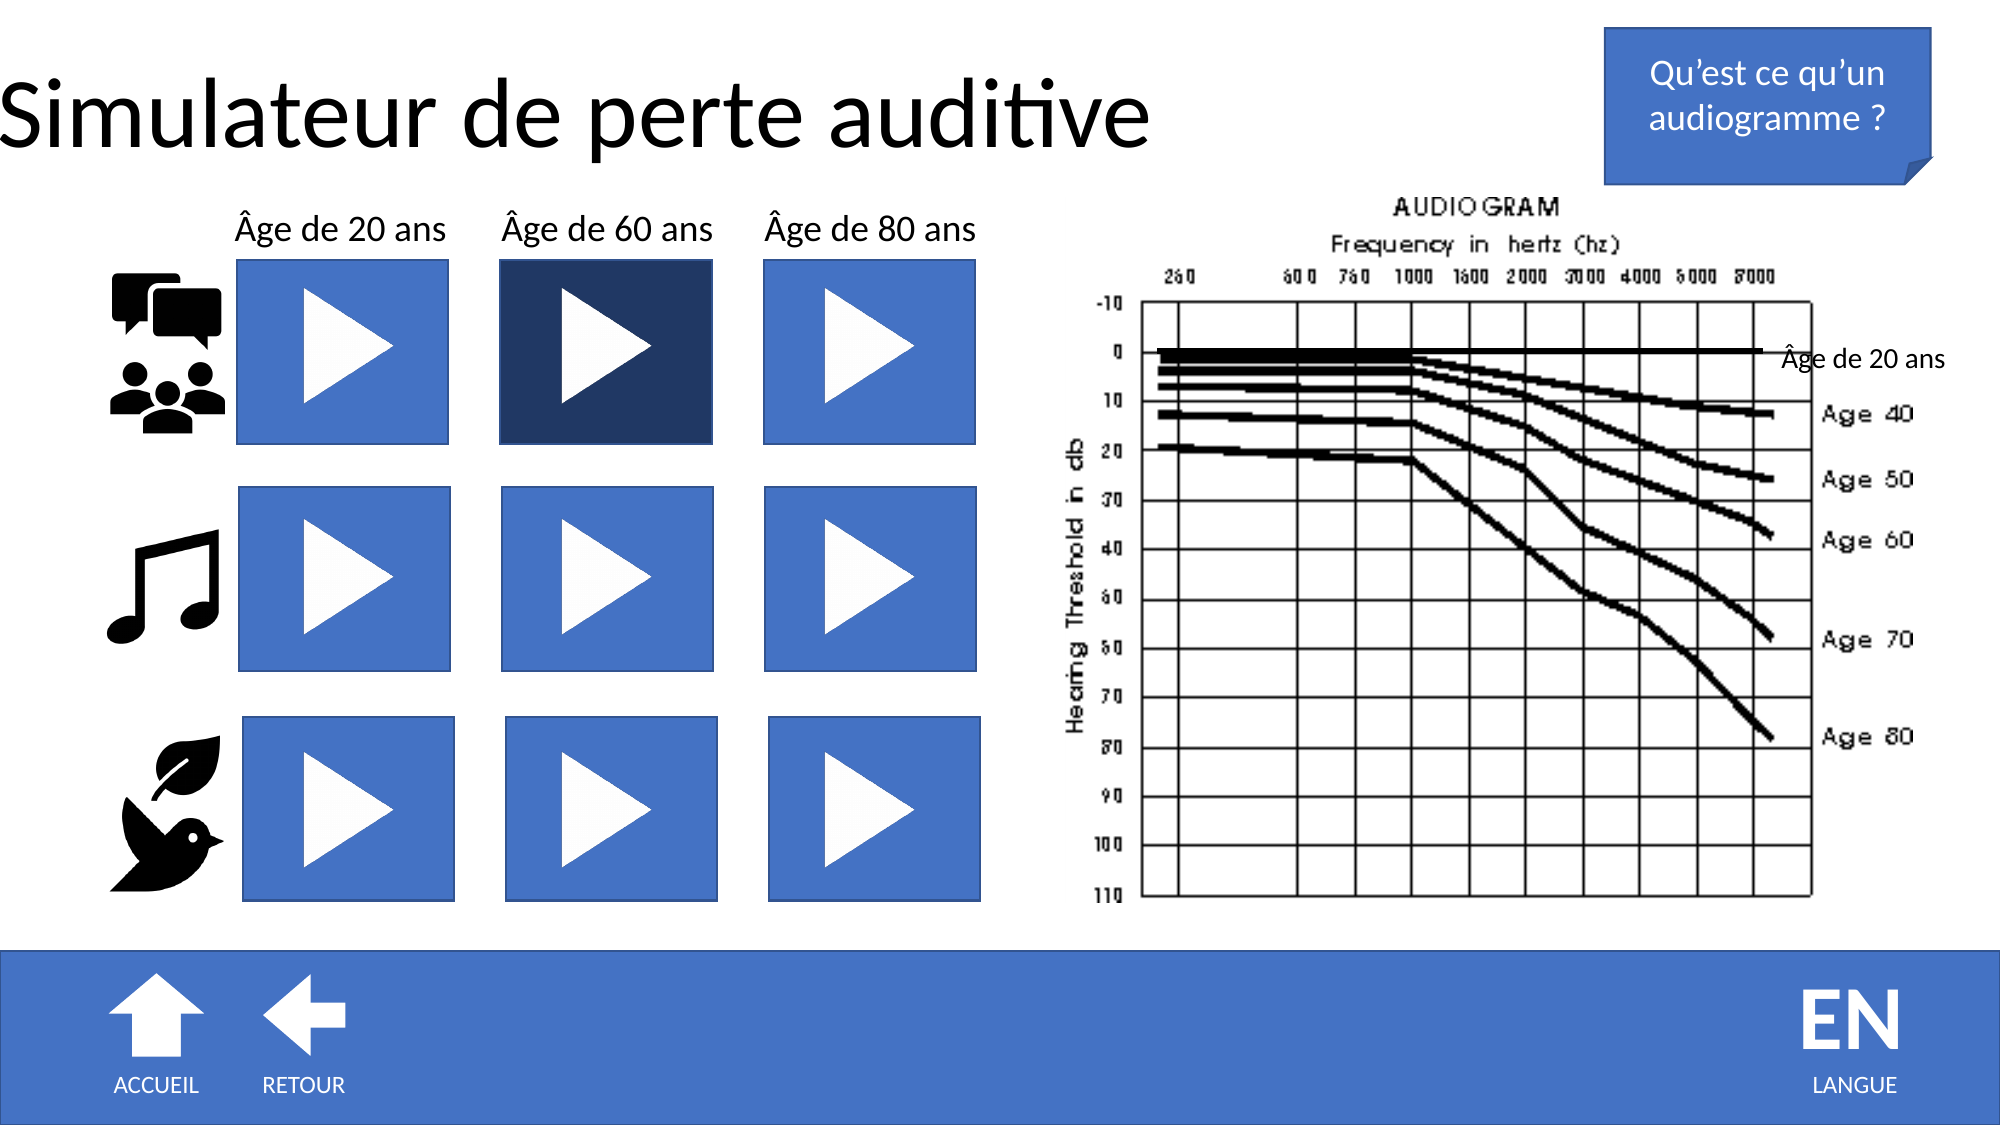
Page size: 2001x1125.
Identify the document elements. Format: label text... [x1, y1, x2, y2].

text_box [501, 486, 714, 672]
text_box Simulateur de perte auditive [0, 39, 1169, 175]
picture [794, 501, 945, 652]
picture [108, 722, 232, 903]
picture [1064, 176, 1913, 903]
text_box [505, 716, 718, 902]
picture [87, 511, 238, 662]
text_box [763, 259, 976, 445]
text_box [0, 950, 2000, 1125]
text_box [499, 259, 713, 445]
text_box [236, 259, 449, 445]
text_box Qu’est ce qu’un audiogramme ? [1603, 27, 1934, 186]
picture [530, 270, 682, 421]
text_box Âge de 80 ans [749, 196, 992, 257]
picture [273, 501, 424, 652]
text_box Âge de 60 ans [486, 196, 729, 257]
picture [530, 734, 682, 885]
picture [101, 246, 233, 463]
picture [794, 734, 945, 885]
picture [794, 270, 945, 421]
text_box [764, 486, 977, 672]
picture [530, 501, 682, 652]
picture [273, 270, 424, 421]
text_box [768, 716, 981, 902]
text_box Âge de 20 ans [219, 196, 462, 257]
text_box [242, 716, 455, 902]
text_box [238, 486, 451, 672]
picture [273, 734, 424, 885]
text_box Âge de 20 ans [1913, 332, 1961, 383]
